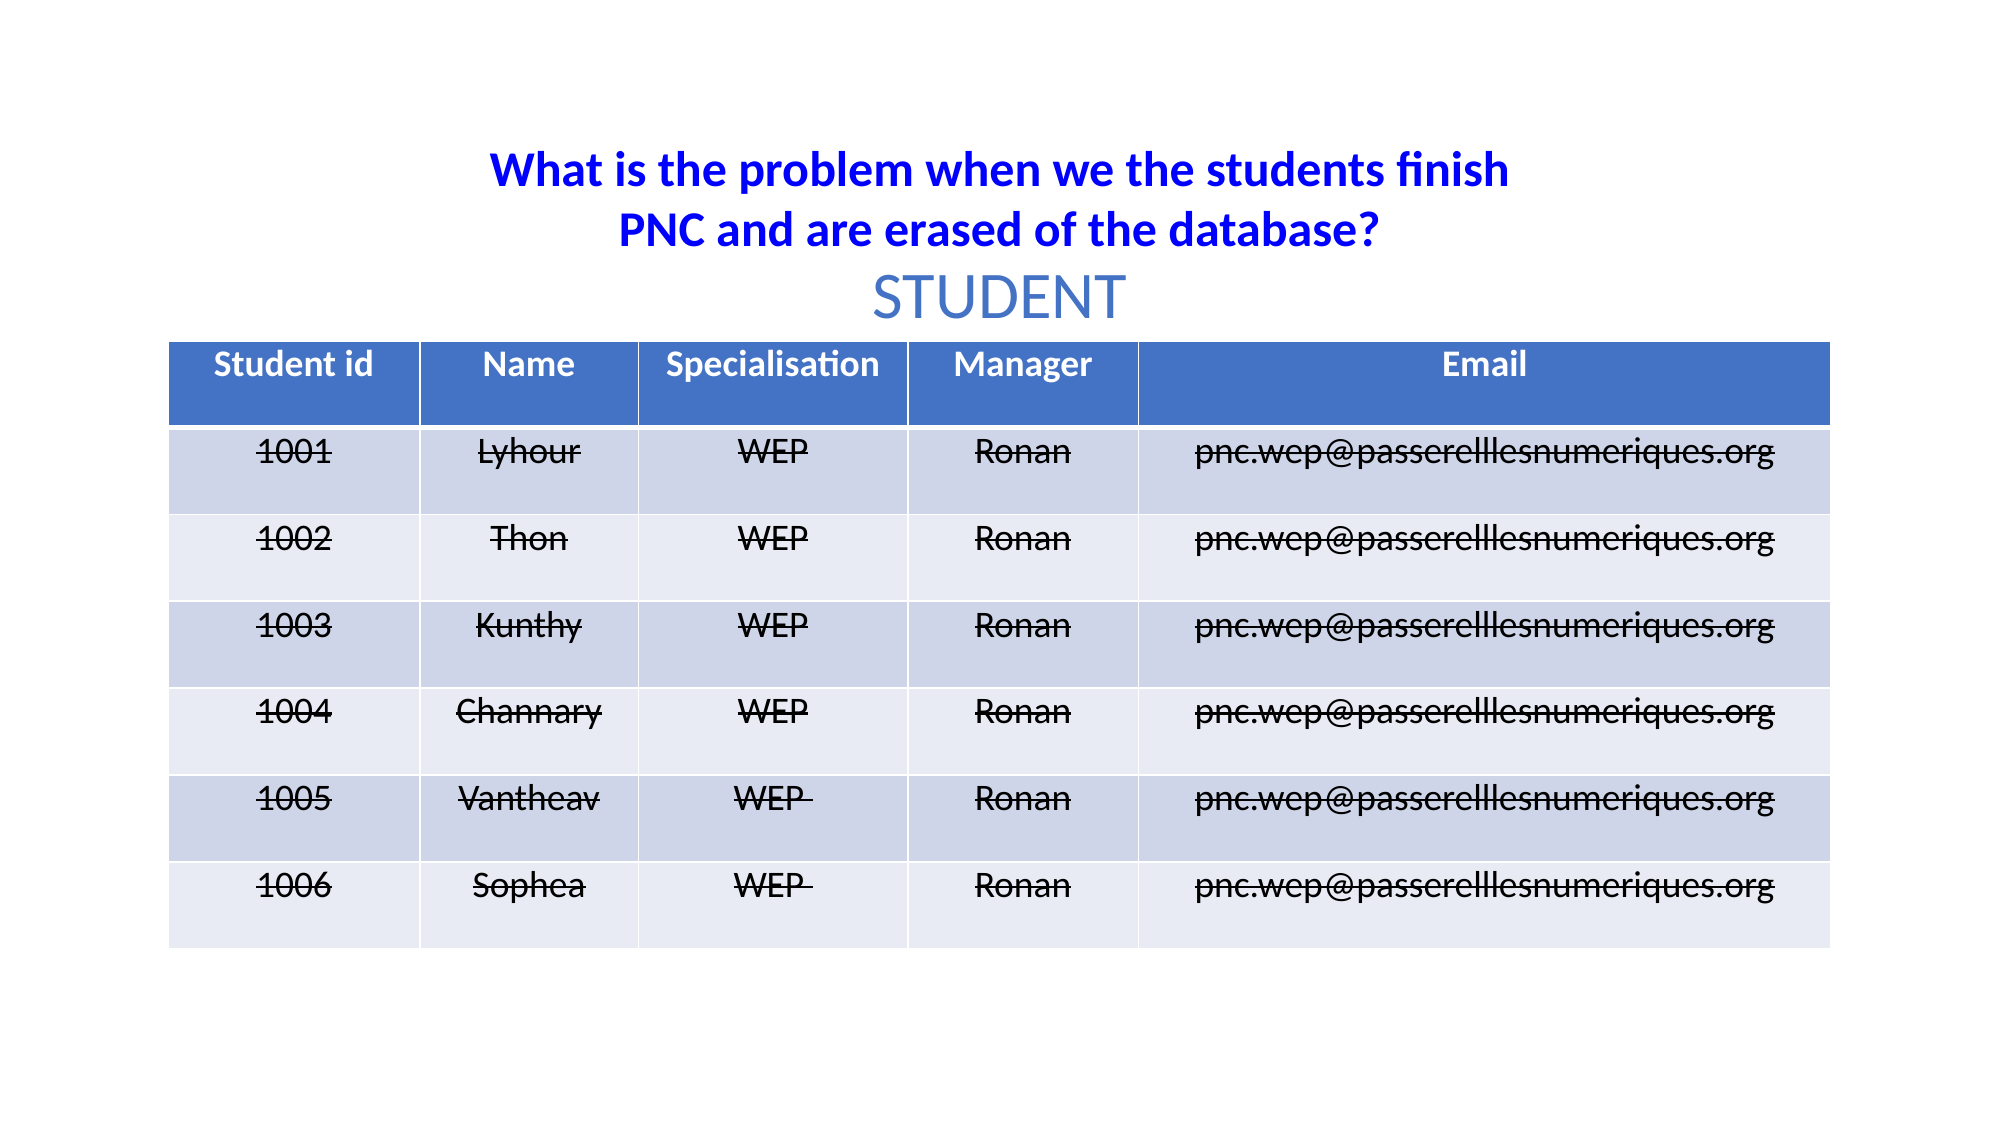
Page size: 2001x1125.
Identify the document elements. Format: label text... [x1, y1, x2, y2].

table_header Specialisation [639, 342, 907, 425]
table_cell Ronan [909, 776, 1138, 861]
table_header Manager [909, 342, 1138, 425]
table_cell WEP [639, 689, 907, 774]
text_box STUDENT [541, 264, 1459, 340]
table_cell Channary [421, 689, 638, 774]
table_cell pnc.wep@passerelllesnumeriques.org [1139, 863, 1830, 948]
table_cell WEP [639, 863, 907, 948]
table_header Email [1139, 342, 1830, 425]
table_header Student id [169, 342, 419, 425]
table_cell Vantheav [421, 776, 638, 861]
table_cell 1001 [169, 430, 419, 514]
table_cell Ronan [909, 602, 1138, 687]
table_cell WEP [639, 430, 907, 514]
table_cell Sophea [421, 863, 638, 948]
table_cell 1005 [169, 776, 419, 861]
table_cell Kunthy [421, 602, 638, 687]
table_cell pnc.wep@passerelllesnumeriques.org [1139, 602, 1830, 687]
table_cell Thon [421, 515, 638, 600]
table_cell Ronan [909, 515, 1138, 600]
table_cell Ronan [909, 863, 1138, 948]
text_box What is the problem when we the students finish PNC and are erased of the database? [445, 128, 1555, 264]
table_cell 1004 [169, 689, 419, 774]
table_cell WEP [639, 515, 907, 600]
table_cell 1006 [169, 863, 419, 948]
table_cell pnc.wep@passerelllesnumeriques.org [1139, 689, 1830, 774]
table_cell 1003 [169, 602, 419, 687]
table_cell Ronan [909, 430, 1138, 514]
table_cell pnc.wep@passerelllesnumeriques.org [1139, 430, 1830, 514]
table_cell pnc.wep@passerelllesnumeriques.org [1139, 776, 1830, 861]
table_cell Lyhour [421, 430, 638, 514]
table_cell Ronan [909, 689, 1138, 774]
table_header Name [421, 342, 638, 425]
table_cell WEP [639, 776, 907, 861]
table_cell pnc.wep@passerelllesnumeriques.org [1139, 515, 1830, 600]
table_cell 1002 [169, 515, 419, 600]
table_cell WEP [639, 602, 907, 687]
